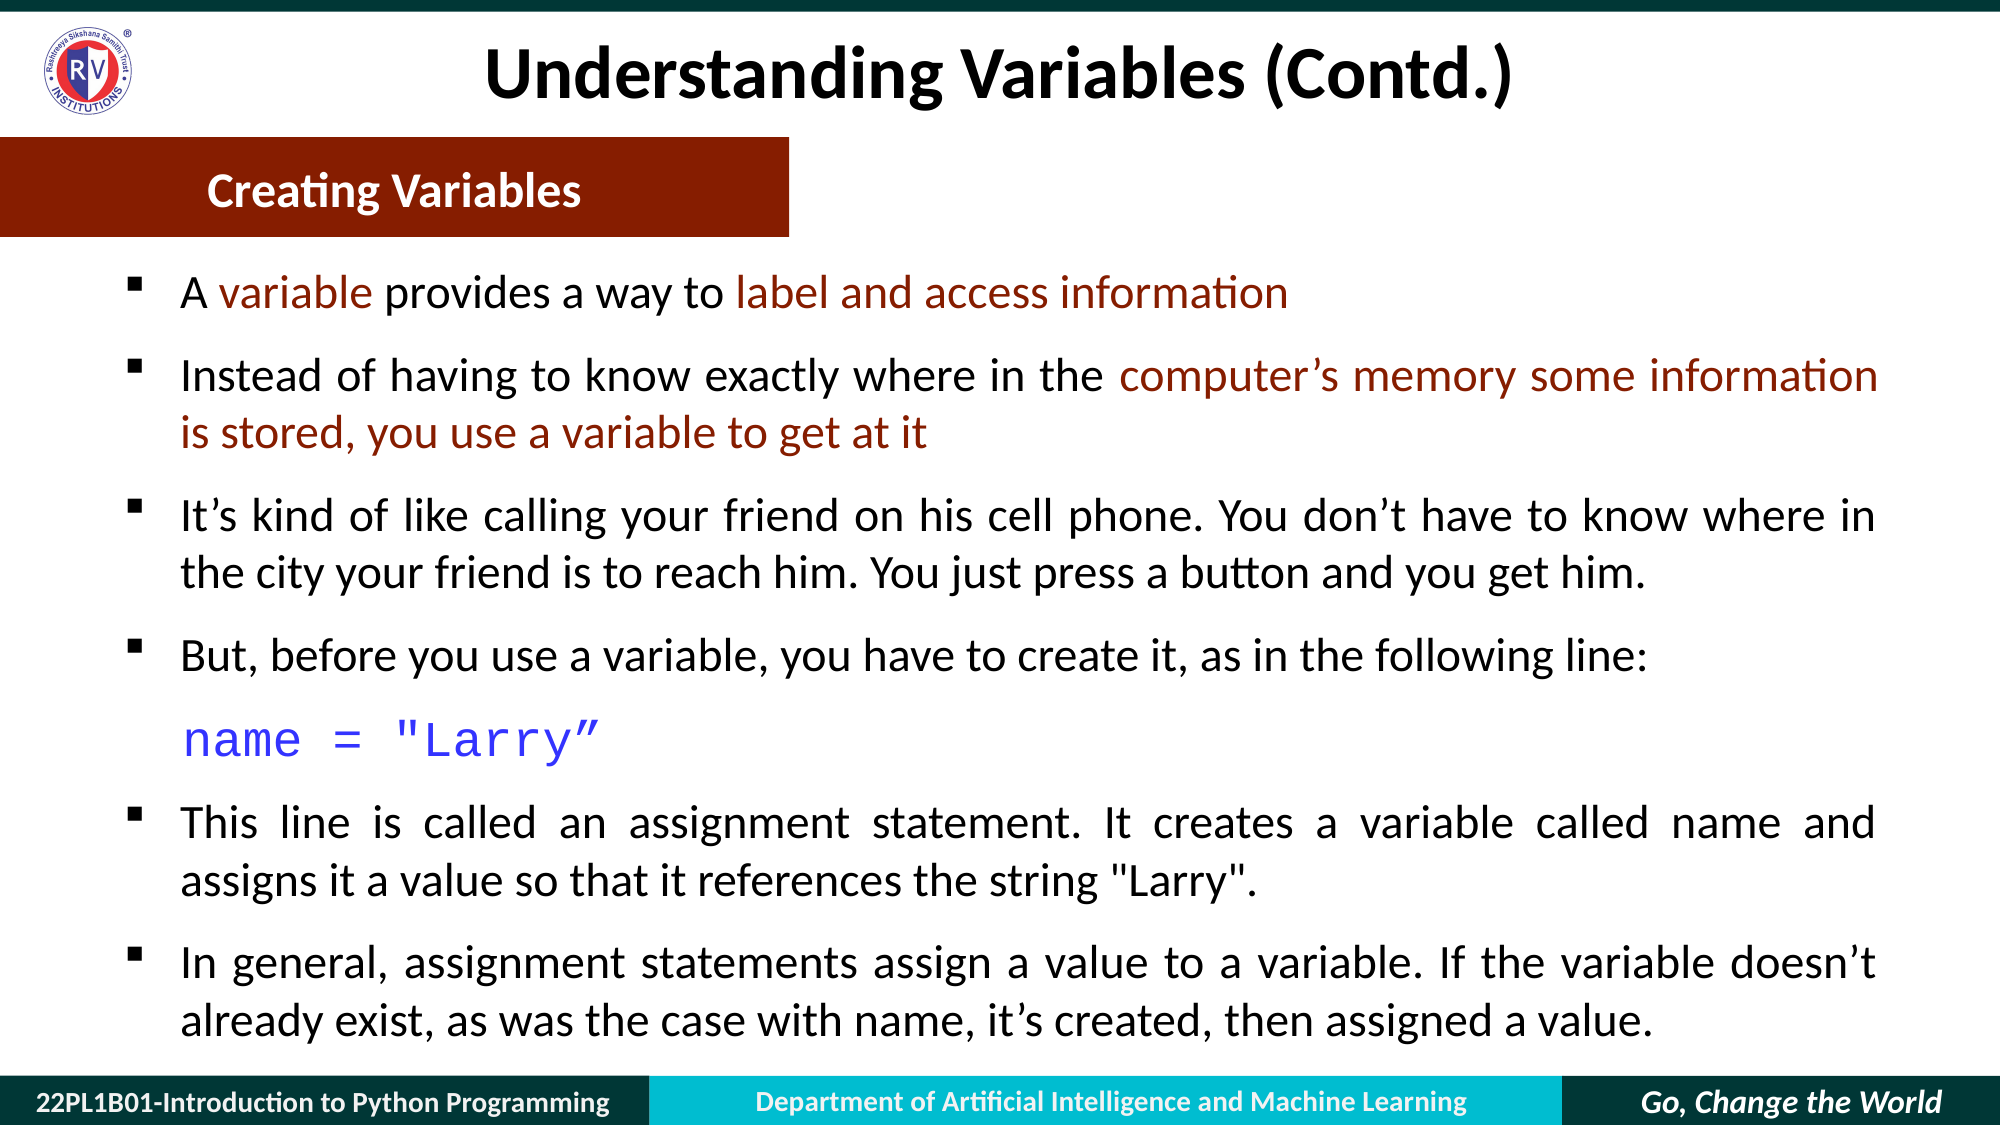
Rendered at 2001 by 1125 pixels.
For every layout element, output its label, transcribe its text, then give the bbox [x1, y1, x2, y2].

title Understanding Variables (Contd.) [137, 24, 1863, 125]
text_box A variable provides a way to label and access information Instead of having to know exactly where in the computer’s memory some information is stored, you use a variable to get at it It’s kind of like calling your friend on his cell phone. You don’t have to know where in the city your friend is to reach him. You just press a button and you get him. But, before you use a variable, you have to create it, as in the following line: name = "Larry” This line is called an assignment statement. It creates a variable called name and assigns it a value so that it references the string "Larry". In general, assignment statements assign a value to a variable. If the variable doesn’t already exist, as was the case with name, it’s created, then assigned a value. [108, 253, 1895, 1054]
picture [37, 20, 138, 121]
text_box Creating Variables [0, 136, 790, 238]
